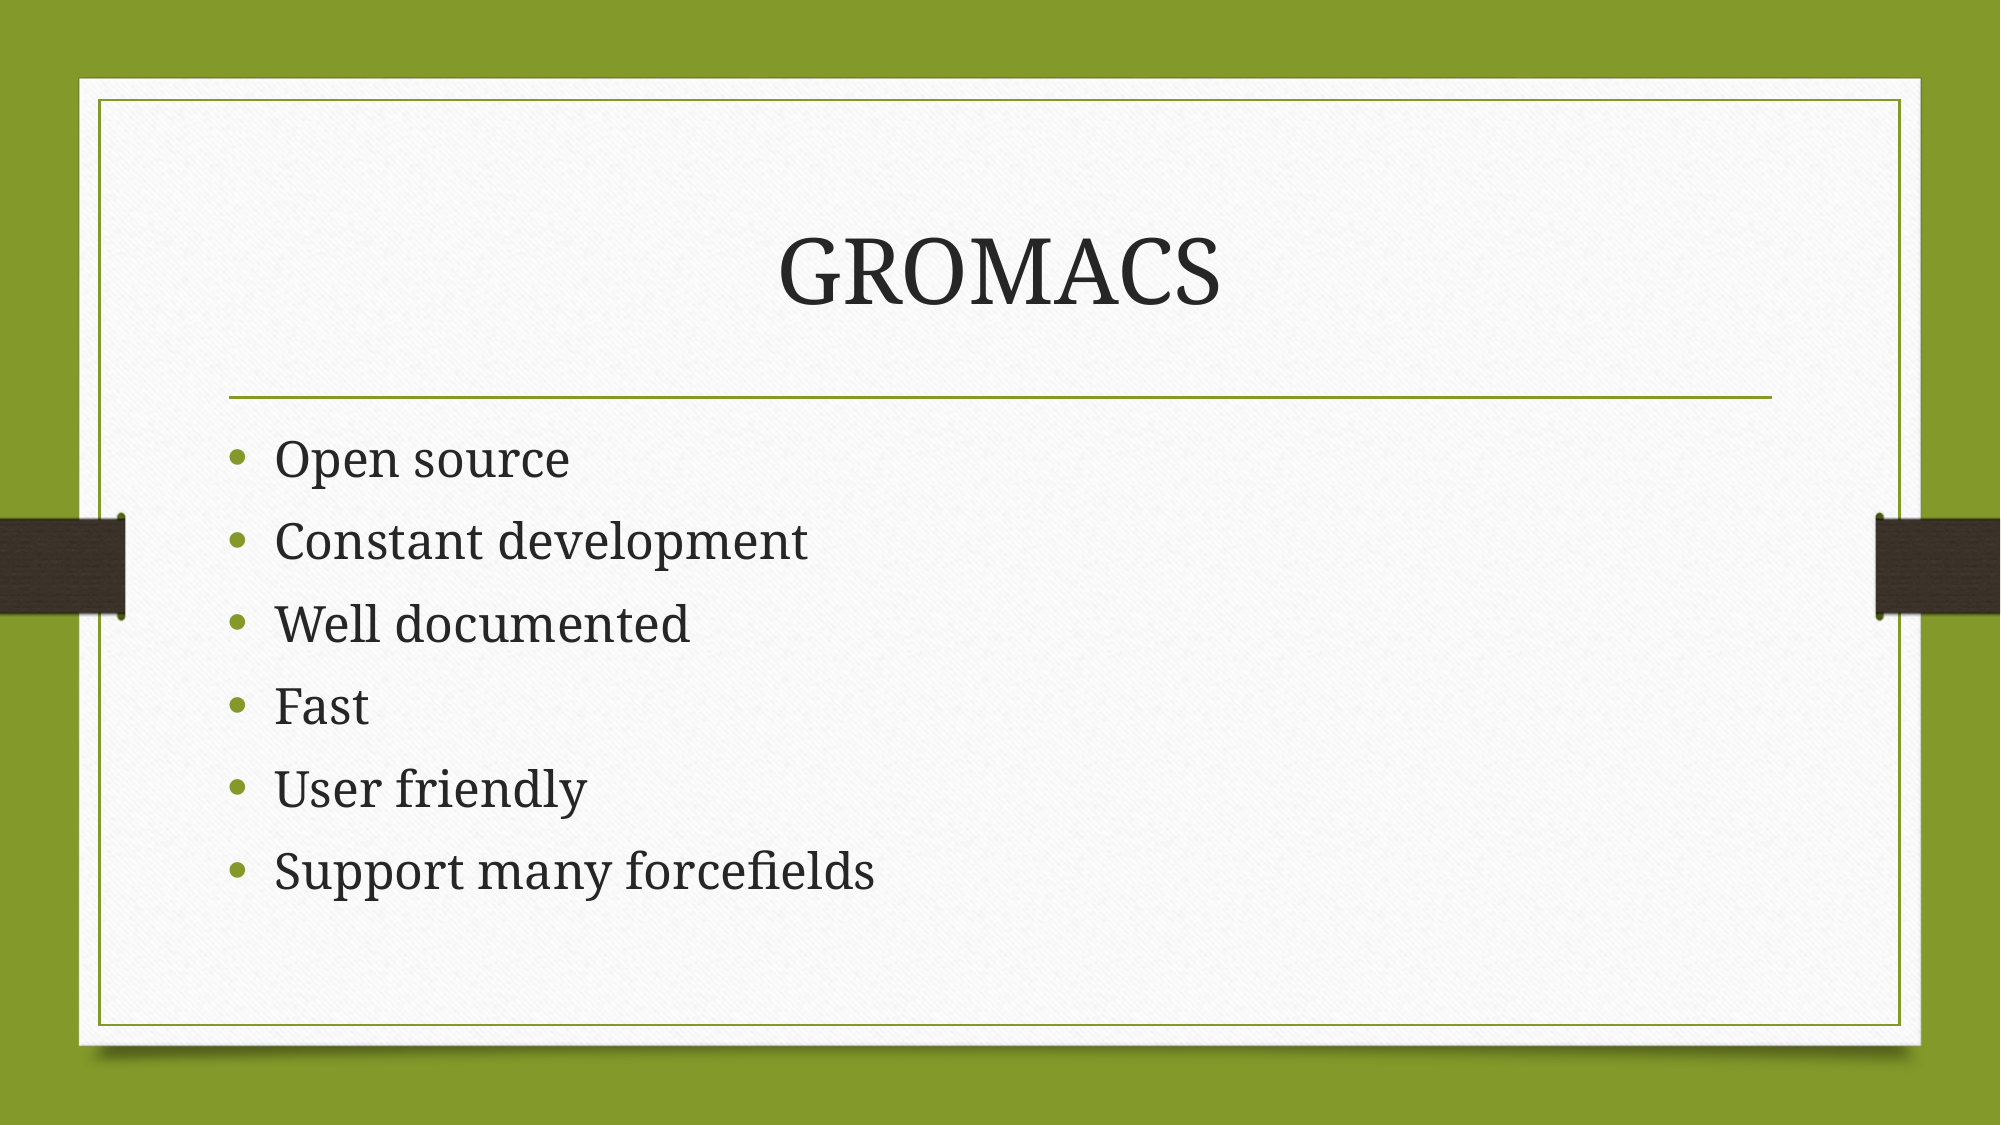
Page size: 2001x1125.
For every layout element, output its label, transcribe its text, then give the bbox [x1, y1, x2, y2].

title GROMACS [212, 161, 1788, 375]
list Open source Constant development Well documented Fast User friendly Support many forcefields [212, 419, 1788, 964]
picture [0, 0, 2001, 1125]
